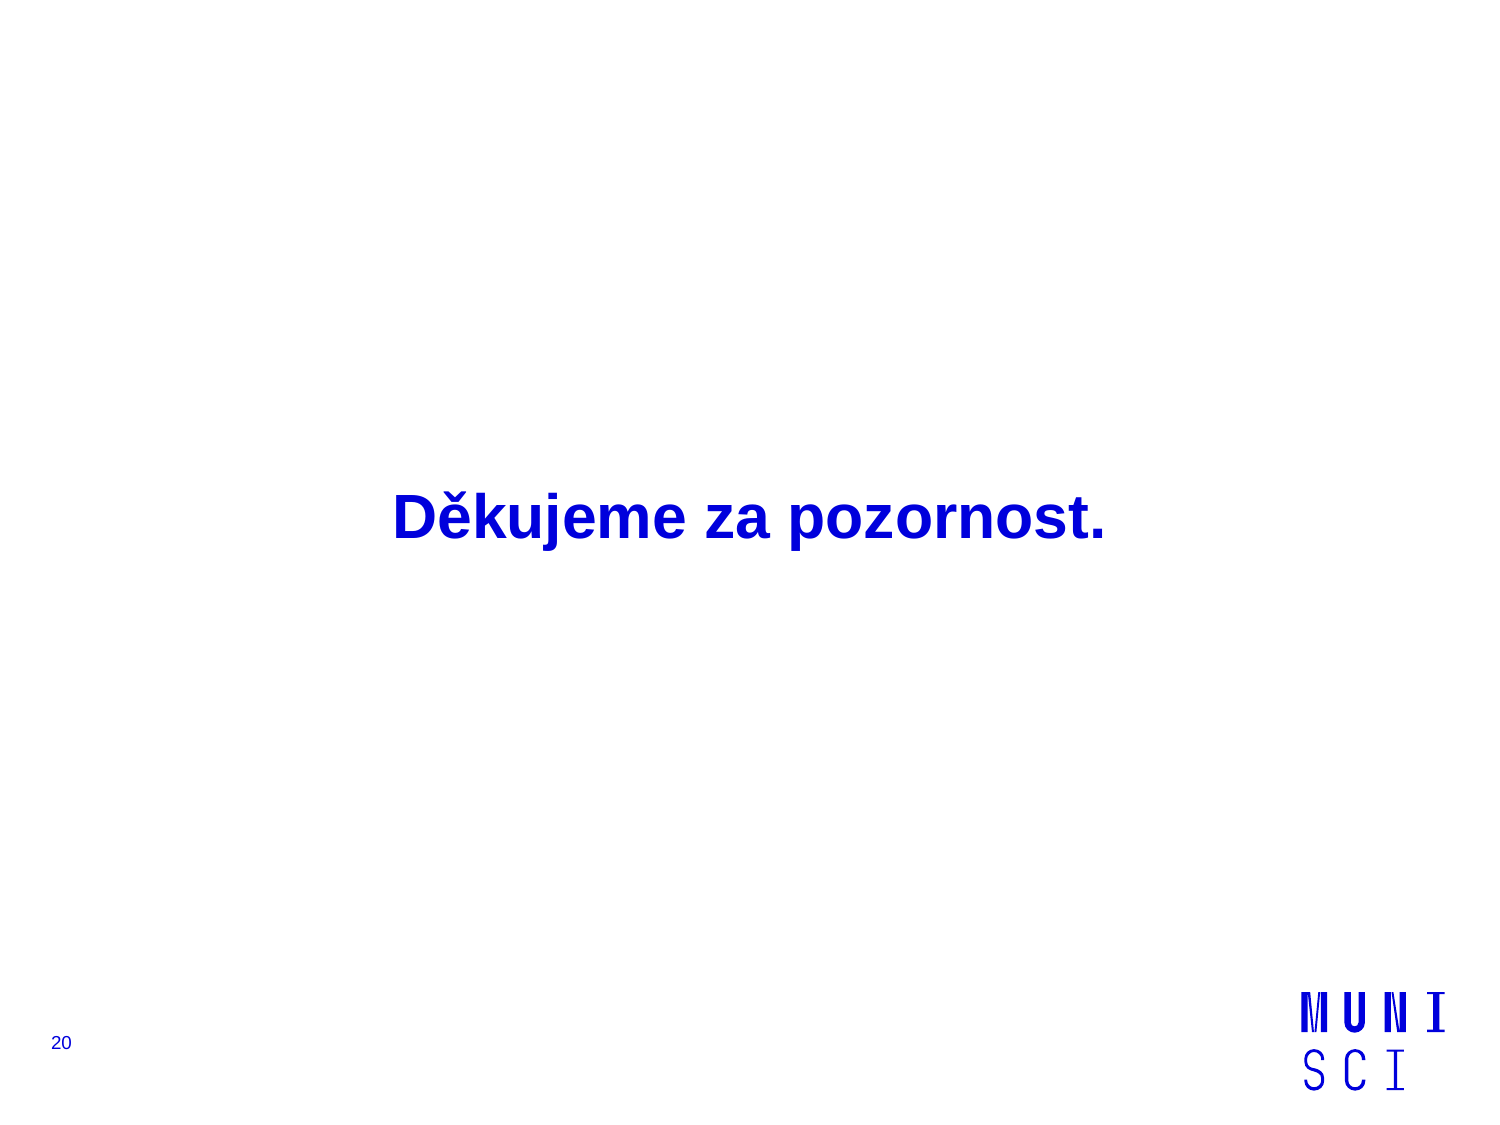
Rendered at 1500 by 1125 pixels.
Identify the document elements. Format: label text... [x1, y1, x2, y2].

title Děkujeme za pozornost. [88, 488, 1412, 563]
slide_number 20 [50, 1021, 82, 1063]
